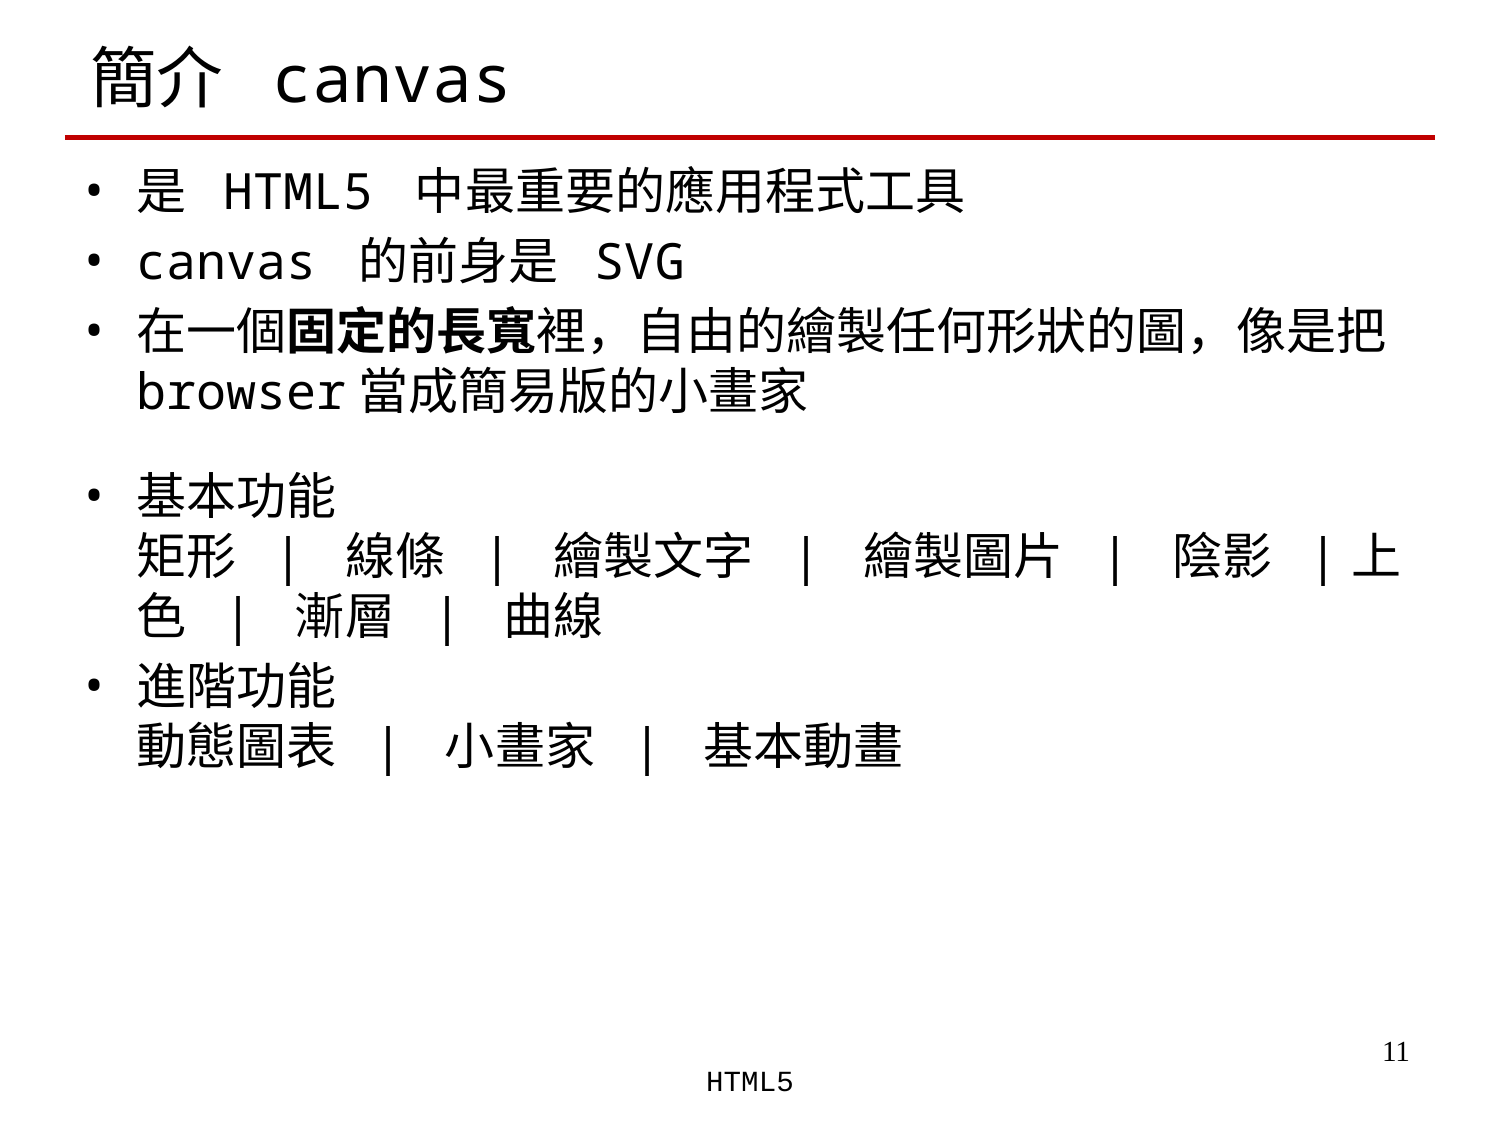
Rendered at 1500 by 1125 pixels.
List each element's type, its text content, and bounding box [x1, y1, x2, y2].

text_box HTML5 [512, 1054, 988, 1125]
text_box ‹#› [1074, 1057, 1425, 1103]
text_box 是 HTML5 中最重要的應用程式工具 canvas 的前身是 SVG 在一個固定的長寬裡，自由的繪製任何形狀的圖，像是把browser當成簡易版的小畫家 基本功能 矩形 | 線條 | 繪製文字 | 繪製圖片 | 陰影 |上色 | 漸層 | 曲線 進階功能 動態圖表 | 小畫家 | 基本動畫 [64, 152, 1436, 1057]
title 簡介 canvas [75, 19, 1425, 133]
